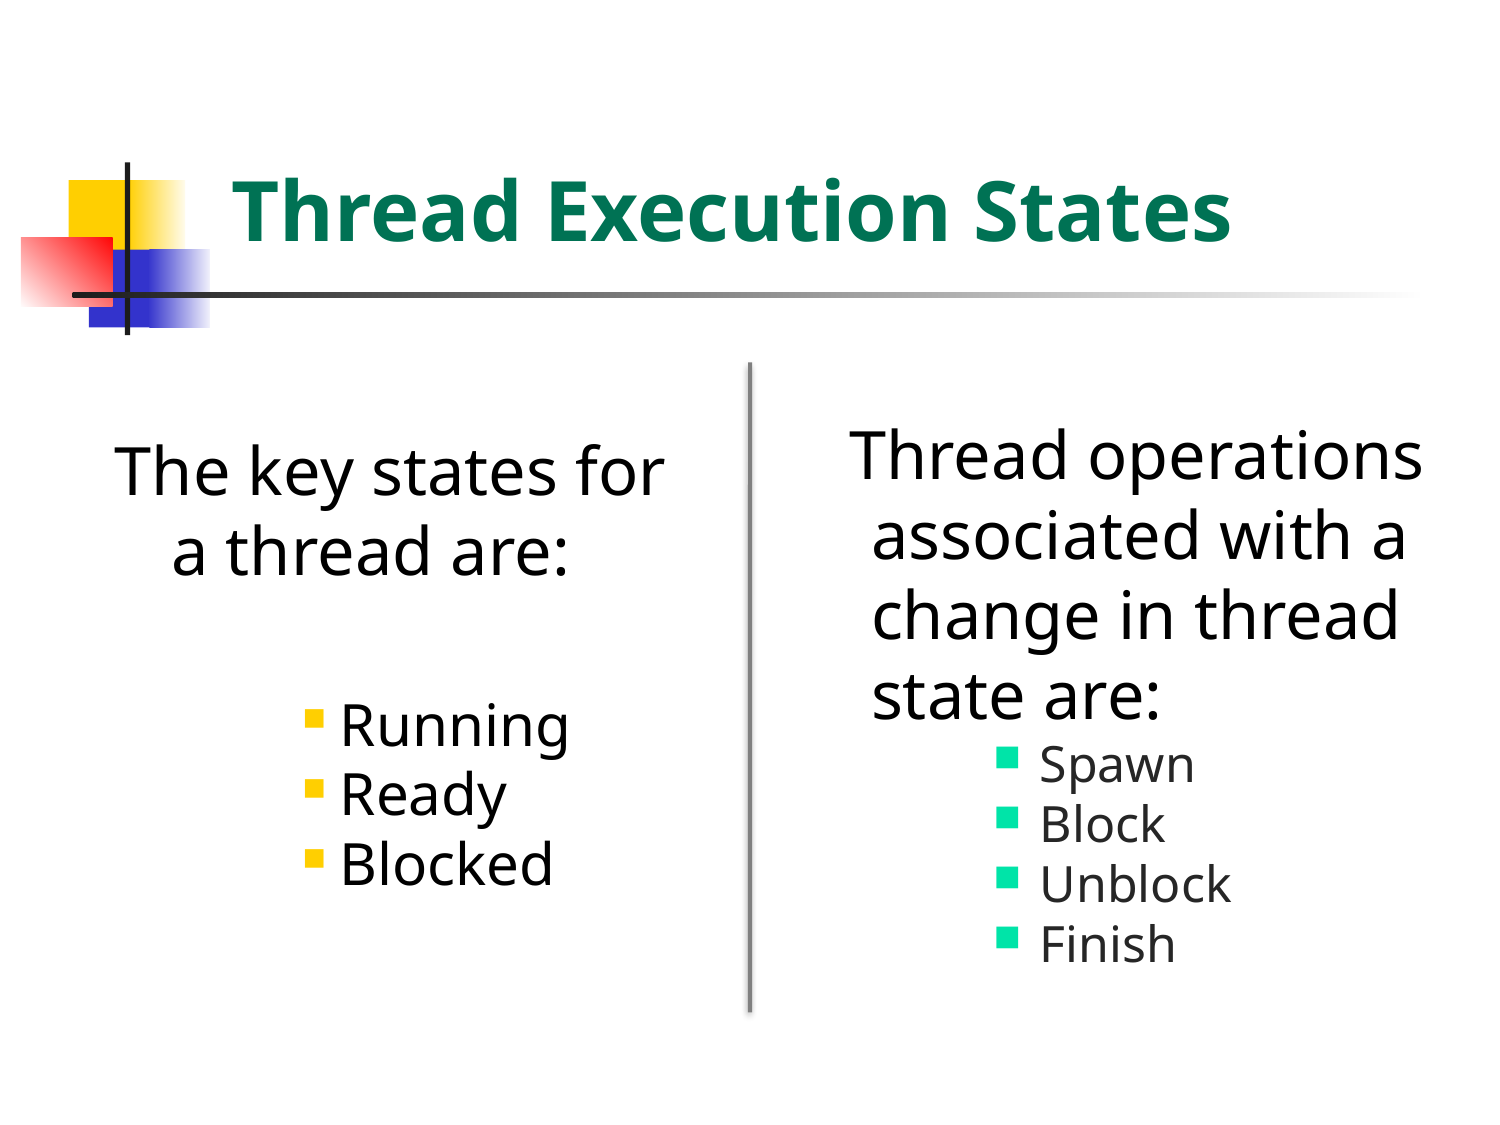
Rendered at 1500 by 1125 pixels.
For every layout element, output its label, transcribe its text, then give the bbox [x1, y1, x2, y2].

title Thread Execution States [216, 78, 1500, 266]
text_box Thread operations associated with a change in thread state are: Spawn Block Unblock Finish [800, 312, 1450, 981]
list The key states for a thread are: Running Ready Blocked [99, 337, 700, 968]
